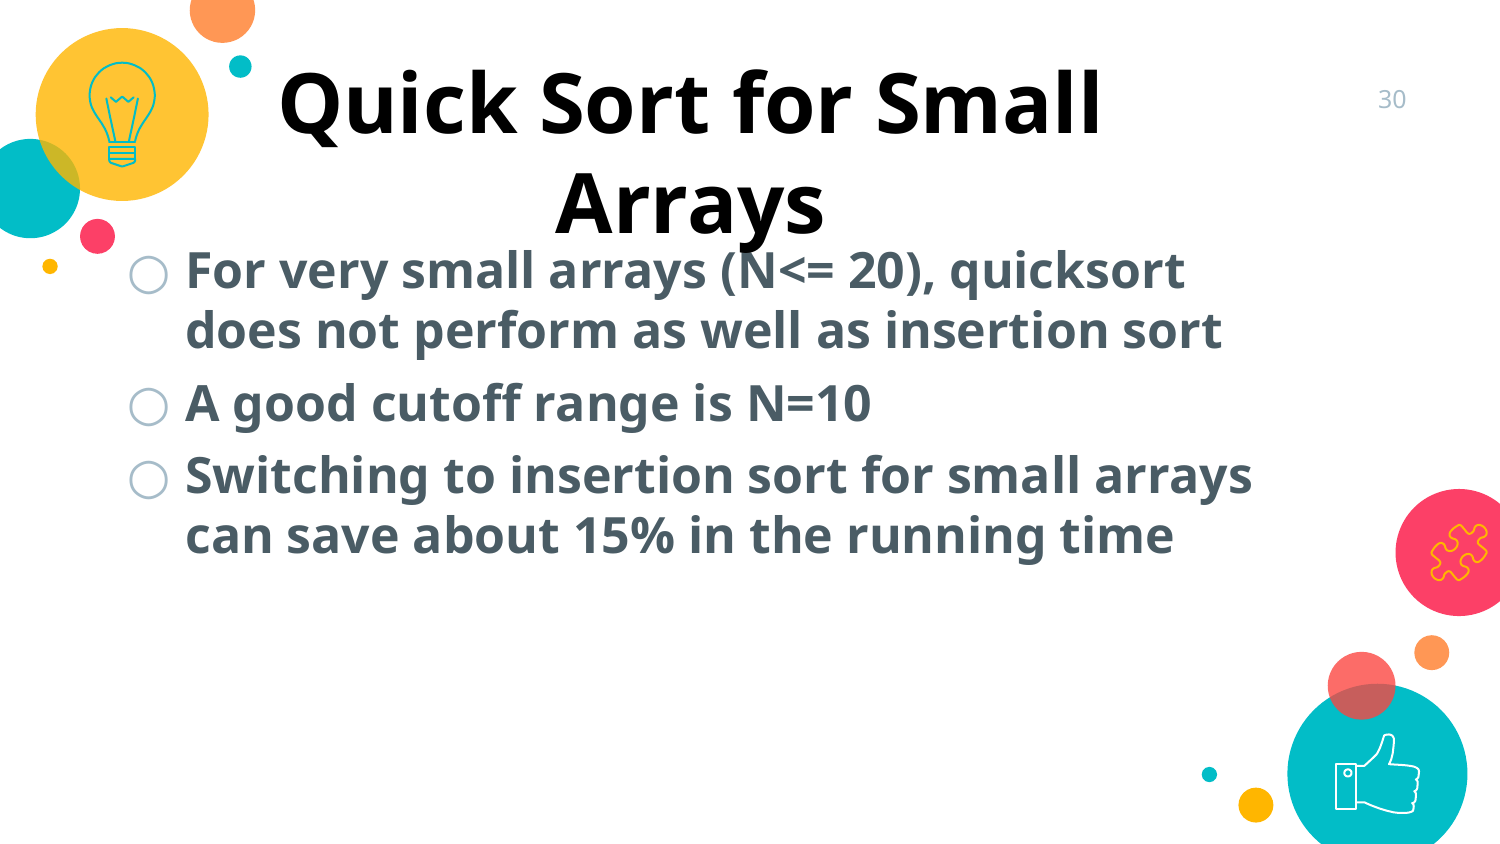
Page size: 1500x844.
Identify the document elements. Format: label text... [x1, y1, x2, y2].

slide_number 30 [1331, 68, 1422, 134]
text_box Quick Sort for Small Arrays [241, 43, 1141, 258]
list For very small arrays (N<= 20), quicksort does not perform as well as insertion sort A good cutoff range is N=10 Switching to insertion sort for small arrays can save about 15% in the running time [95, 223, 1309, 768]
